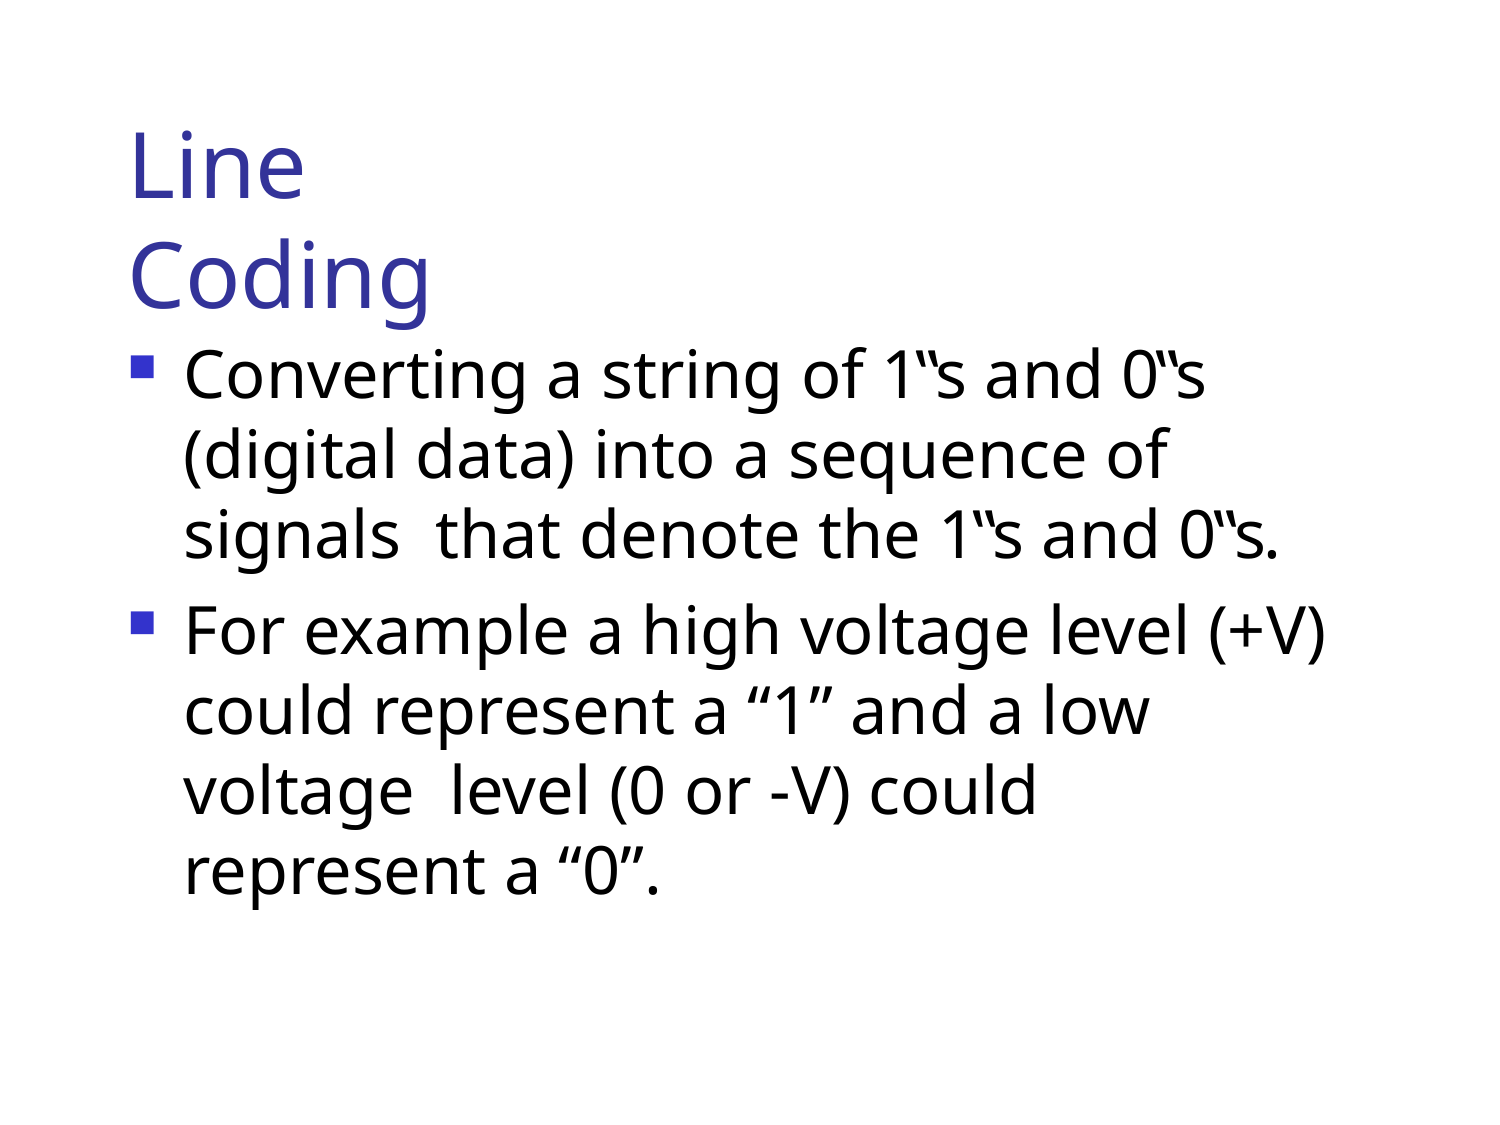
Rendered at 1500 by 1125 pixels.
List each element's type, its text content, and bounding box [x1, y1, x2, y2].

title Line Coding [125, 104, 603, 328]
text_box Converting a string of 1‟s and 0‟s (digital data) into a sequence of signals that denote the 1‟s and 0‟s. For example a high voltage level (+V) could represent a “1” and a low voltage level (0 or -V) could represent a “0”. [125, 329, 1352, 908]
